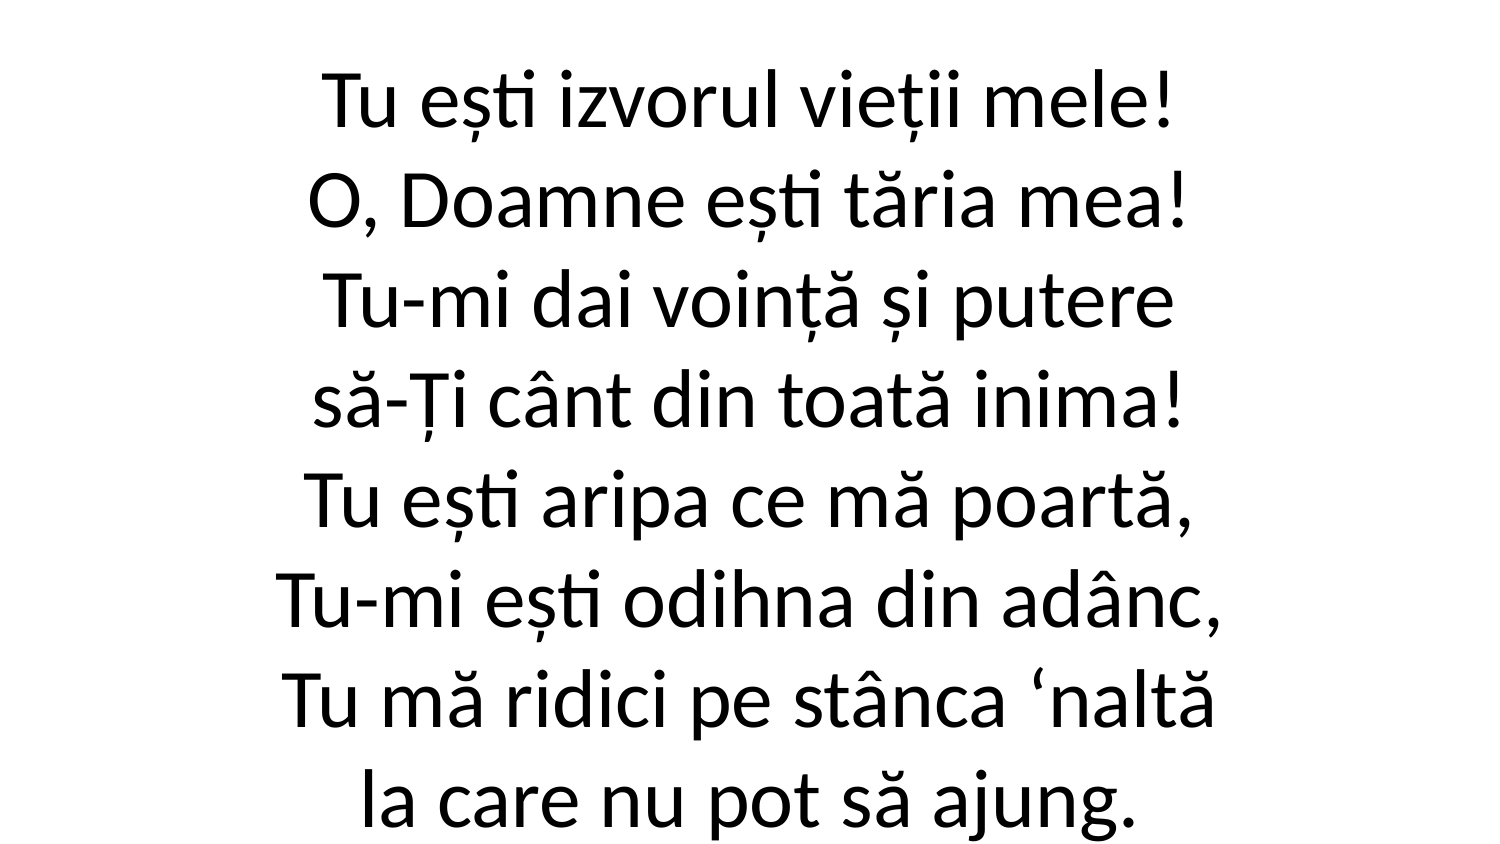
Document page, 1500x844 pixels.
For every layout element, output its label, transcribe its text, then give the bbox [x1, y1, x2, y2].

text_box Tu ești izvorul vieții mele! O, Doamne ești tăria mea! Tu-mi dai voință și putere să-Ți cânt din toată inima! Tu ești aripa ce mă poartă, Tu-mi ești odihna din adânc, Tu mă ridici pe stânca ‘naltă la care nu pot să ajung. [260, 0, 1240, 844]
